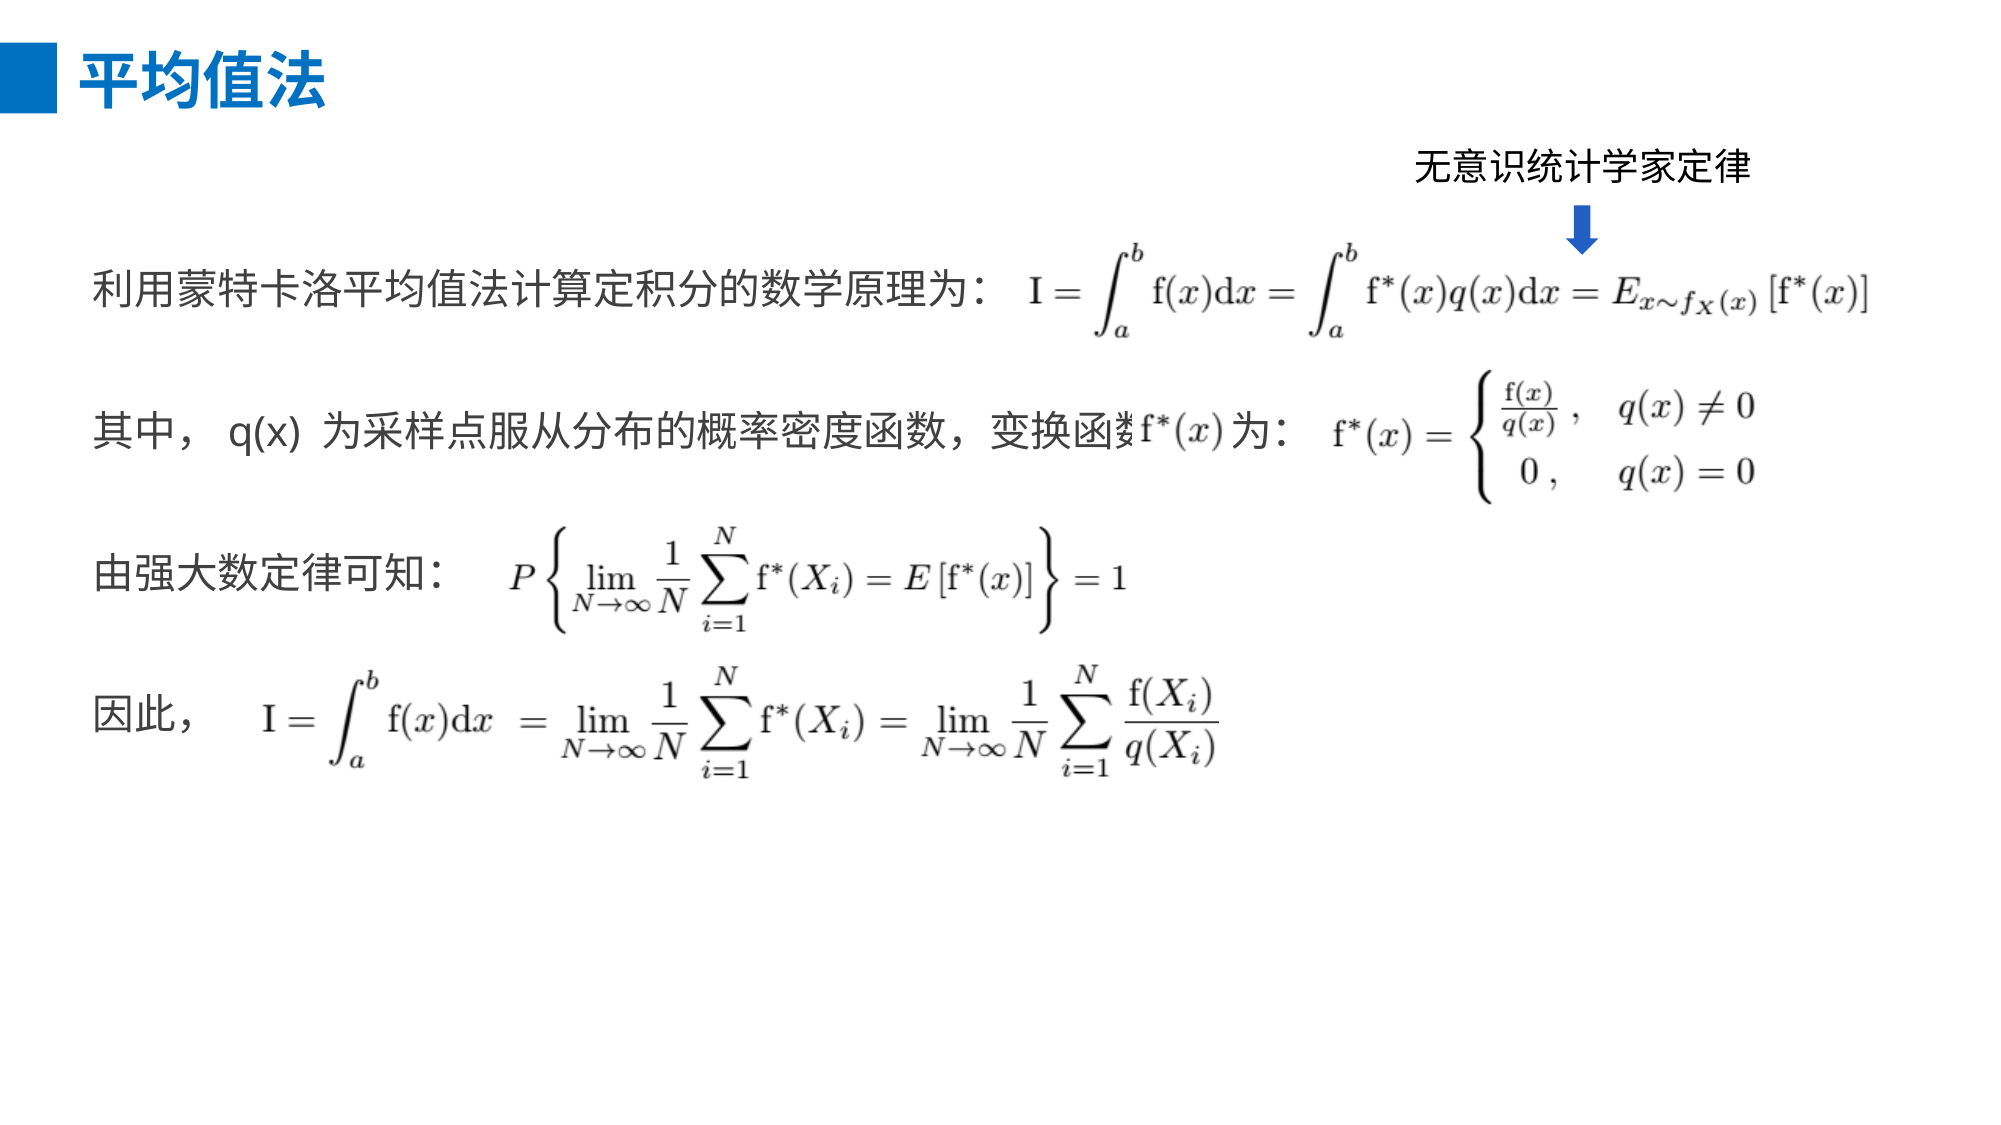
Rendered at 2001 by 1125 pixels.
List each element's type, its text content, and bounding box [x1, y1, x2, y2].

list 平均值法 [77, 49, 1588, 107]
text_box [1563, 204, 1602, 240]
list 利用蒙特卡洛平均值法计算定积分的数学原理为： 其中，q(x) 为采样点服从分布的概率密度函数，变换函数 为： 由强大数定律可知： 因此， [77, 184, 1896, 967]
picture [1132, 402, 1233, 456]
picture [1304, 358, 1788, 512]
picture [1003, 240, 1879, 344]
text_box 无意识统计学家定律 [1399, 135, 1821, 196]
picture [879, 657, 1219, 780]
picture [239, 653, 503, 776]
picture [487, 505, 1133, 642]
picture [511, 657, 873, 788]
